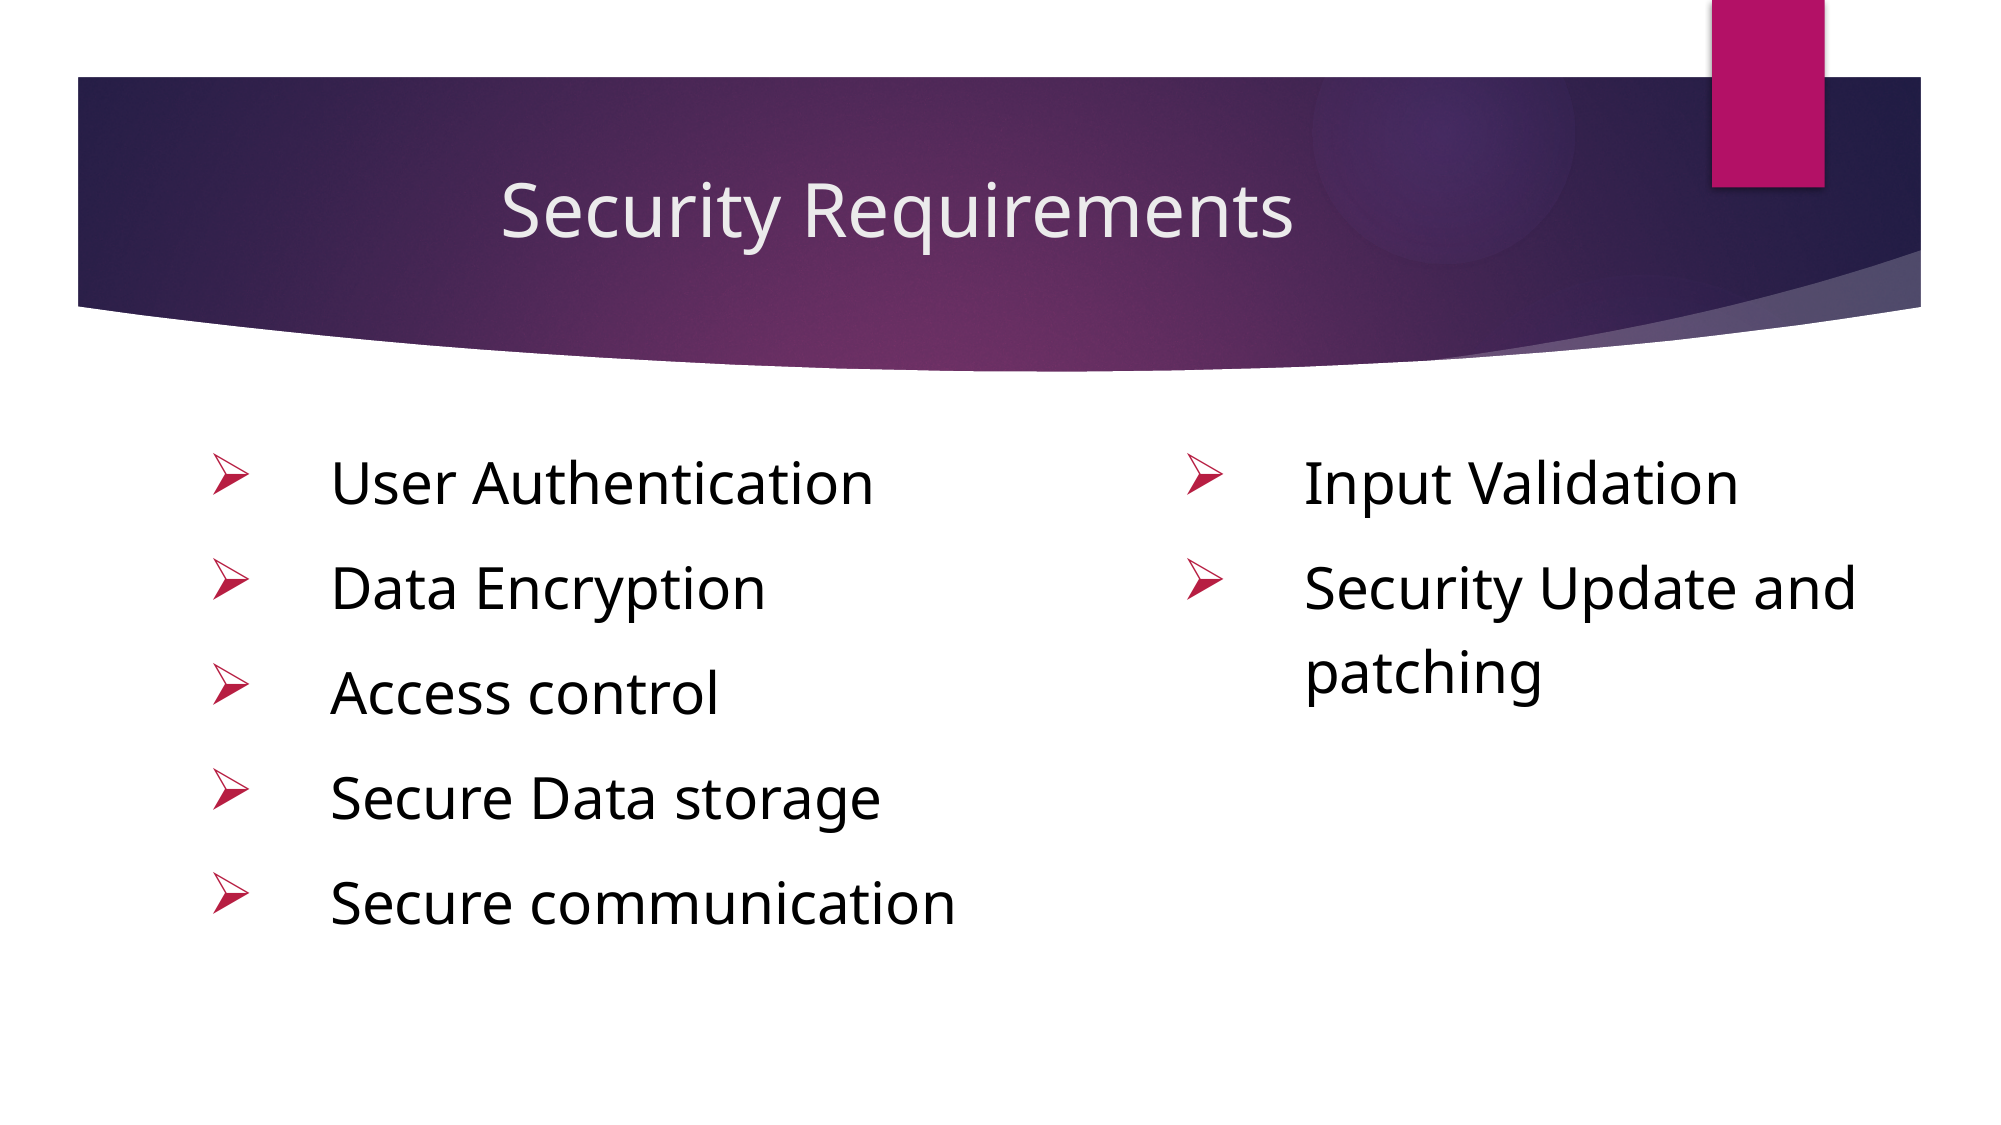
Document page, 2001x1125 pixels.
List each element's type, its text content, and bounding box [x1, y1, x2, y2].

text_box User Authentication Data Encryption Access control Secure Data storage Secure communication Input Validation Security Update and patching [0, 425, 1947, 993]
title Security Requirements [189, 116, 1627, 300]
